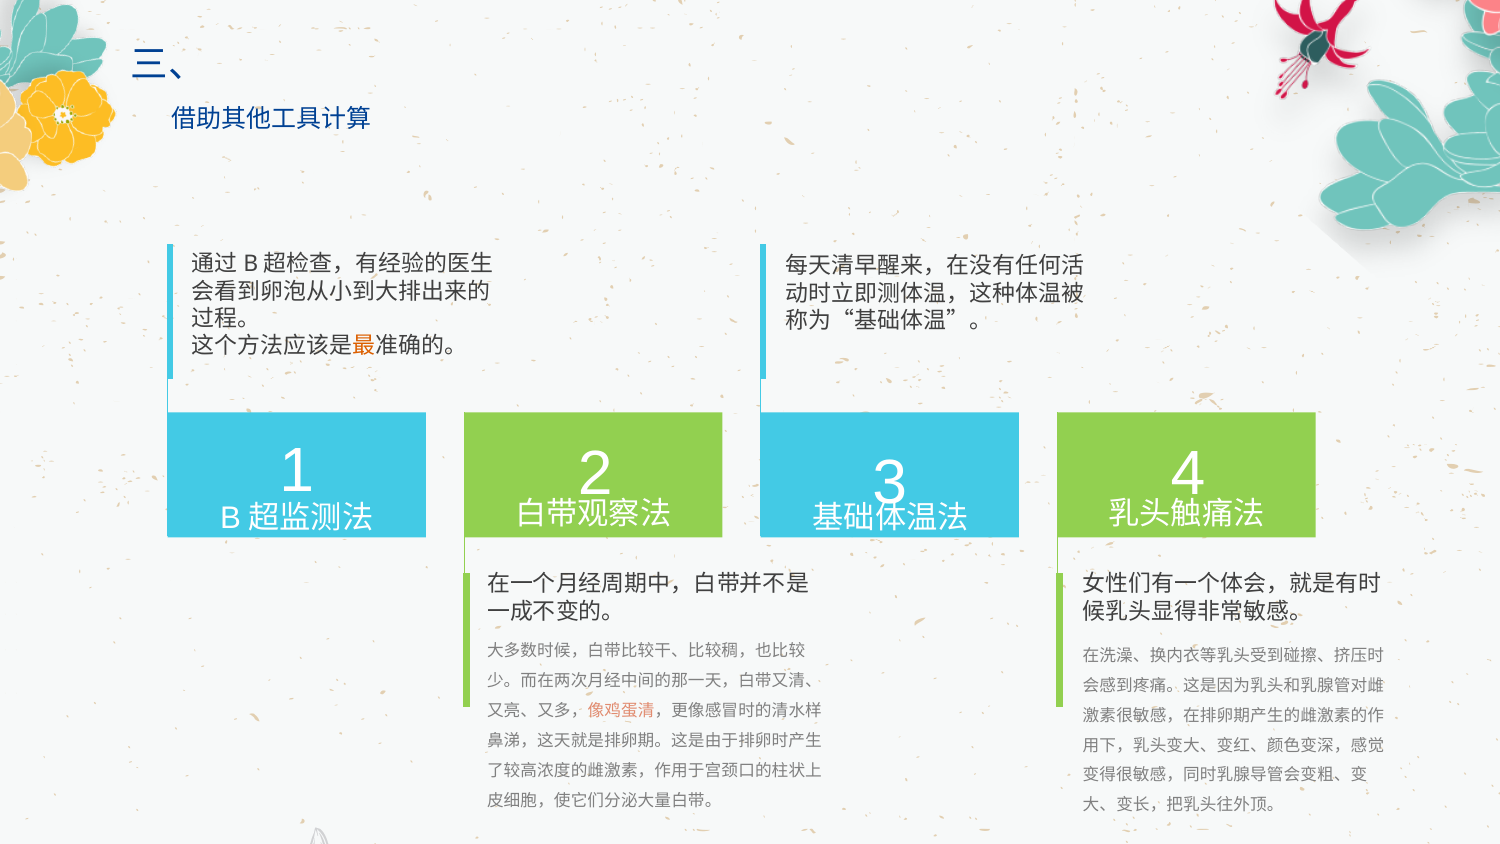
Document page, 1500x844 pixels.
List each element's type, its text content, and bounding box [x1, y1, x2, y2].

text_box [760, 245, 766, 412]
text_box 三、 [120, 34, 217, 91]
text_box 借助其他工具计算 [161, 97, 383, 138]
text_box 通过B超检查，有经验的医生会看到卵泡从小到大排出来的过程。 这个方法应该是最准确的。 [191, 244, 502, 363]
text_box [167, 412, 426, 538]
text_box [464, 540, 469, 707]
text_box 每天清早醒来，在没有任何活动时立即测体温，这种体温被称为“基础体温”。 [785, 244, 1096, 340]
text_box 女性们有一个体会，就是有时候乳头显得非常敏感。 [1082, 575, 1393, 618]
picture [0, 0, 1500, 844]
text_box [464, 412, 723, 540]
text_box 在一个月经周期中，白带并不是一成不变的。 [487, 575, 824, 618]
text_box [1057, 540, 1062, 707]
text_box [1057, 412, 1316, 540]
text_box 大多数时候，白带比较干、比较稠，也比较少。而在两次月经中间的那一天，白带又清、又亮、又多，像鸡蛋清，更像感冒时的清水样鼻涕，这天就是排卵期。这是由于排卵时产生了较高浓度的雌激素，作用于宫颈口的柱状上皮细胞，使它们分泌大量白带。 [487, 630, 824, 844]
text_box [760, 412, 1020, 538]
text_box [167, 245, 172, 412]
text_box 在洗澡、换内衣等乳头受到碰擦、挤压时会感到疼痛。这是因为乳头和乳腺管对雌激素很敏感，在排卵期产生的雌激素的作用下，乳头变大、变红、颜色变深，感觉变得很敏感，同时乳腺导管会变粗、变大、变长，把乳头往外顶。 [1082, 634, 1393, 835]
